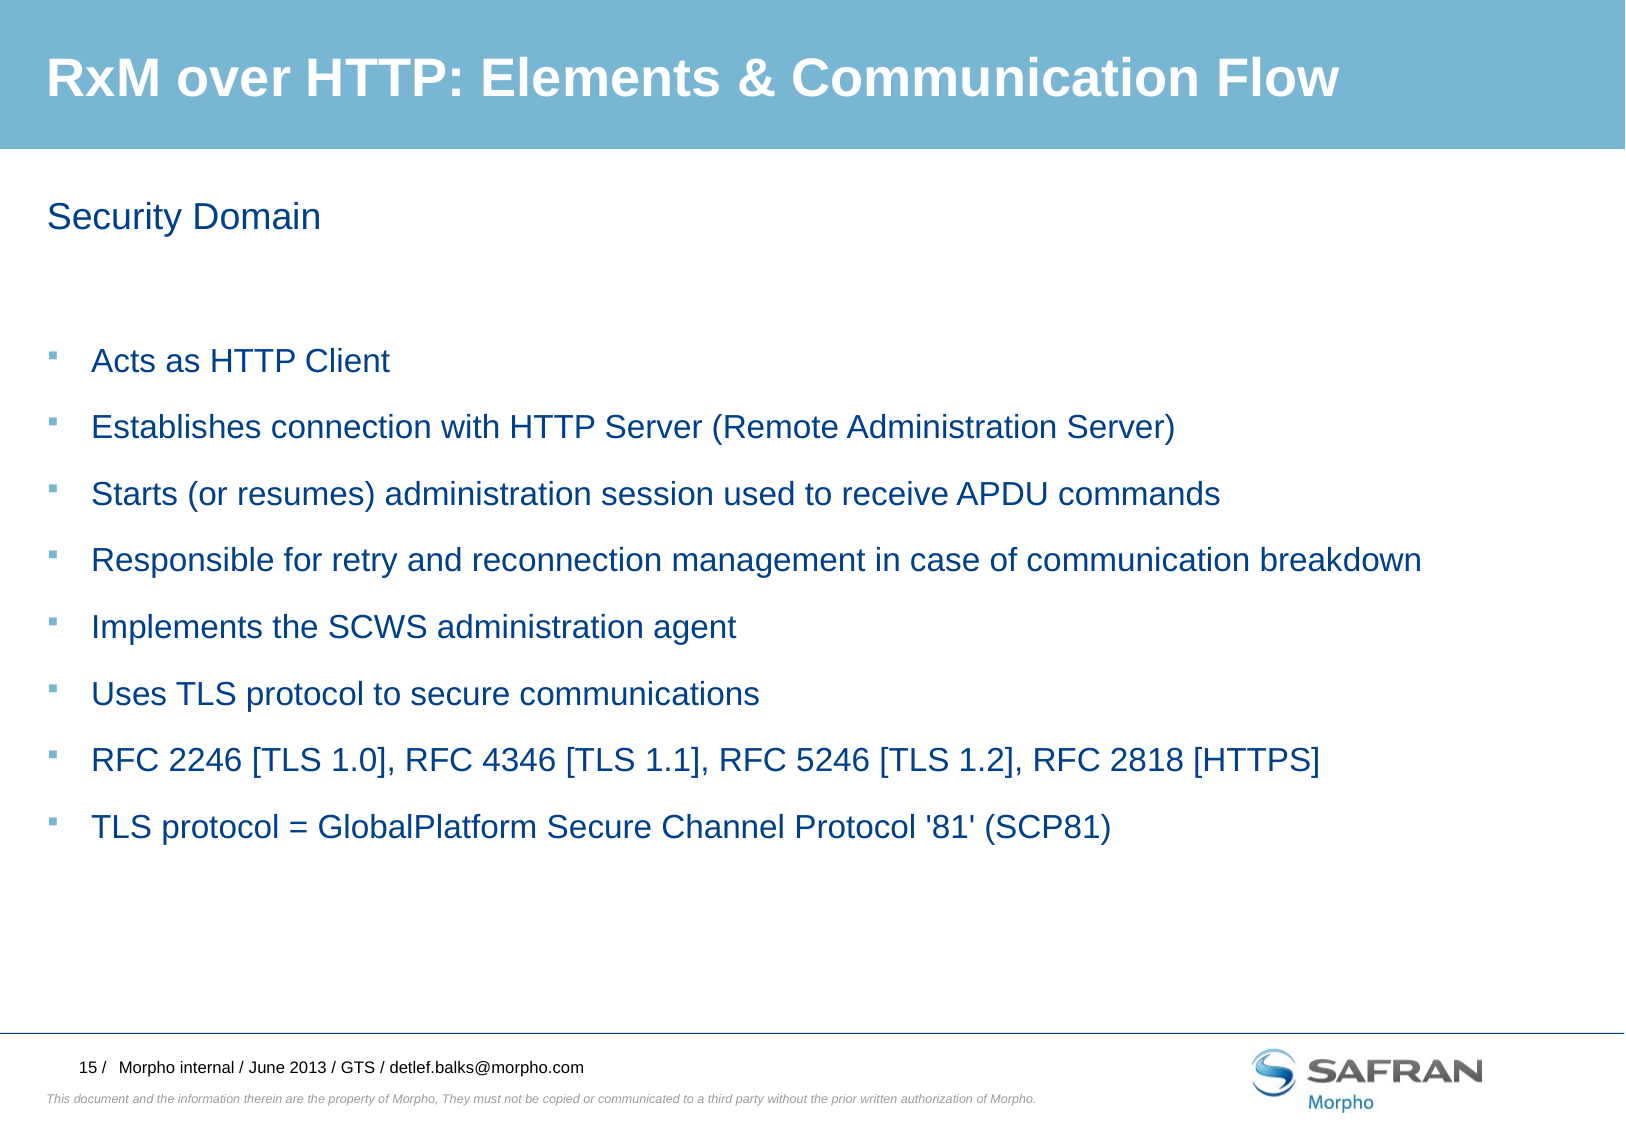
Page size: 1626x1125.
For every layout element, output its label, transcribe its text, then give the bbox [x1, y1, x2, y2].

picture [1251, 1048, 1482, 1113]
footer Morpho internal / June 2013 / GTS / detlef.balks@morpho.com [118, 1049, 1147, 1085]
title RxM over HTTP: Elements & Communication Flow [31, 0, 1594, 150]
list Security Domain Acts as HTTP Client Establishes connection with HTTP Server (Remote Administration Server) Starts (or resumes) administration session used to receive APDU commands Responsible for retry and reconnection management in case of communication breakdown Implements the SCWS administration agent Uses TLS protocol to secure communications RFC 2246 [TLS 1.0], RFC 4346 [TLS 1.1], RFC 5246 [TLS 1.2], RFC 2818 [HTTPS] TLS protocol = GlobalPlatform Secure Channel Protocol '81' (SCP81) [31, 184, 1594, 1000]
